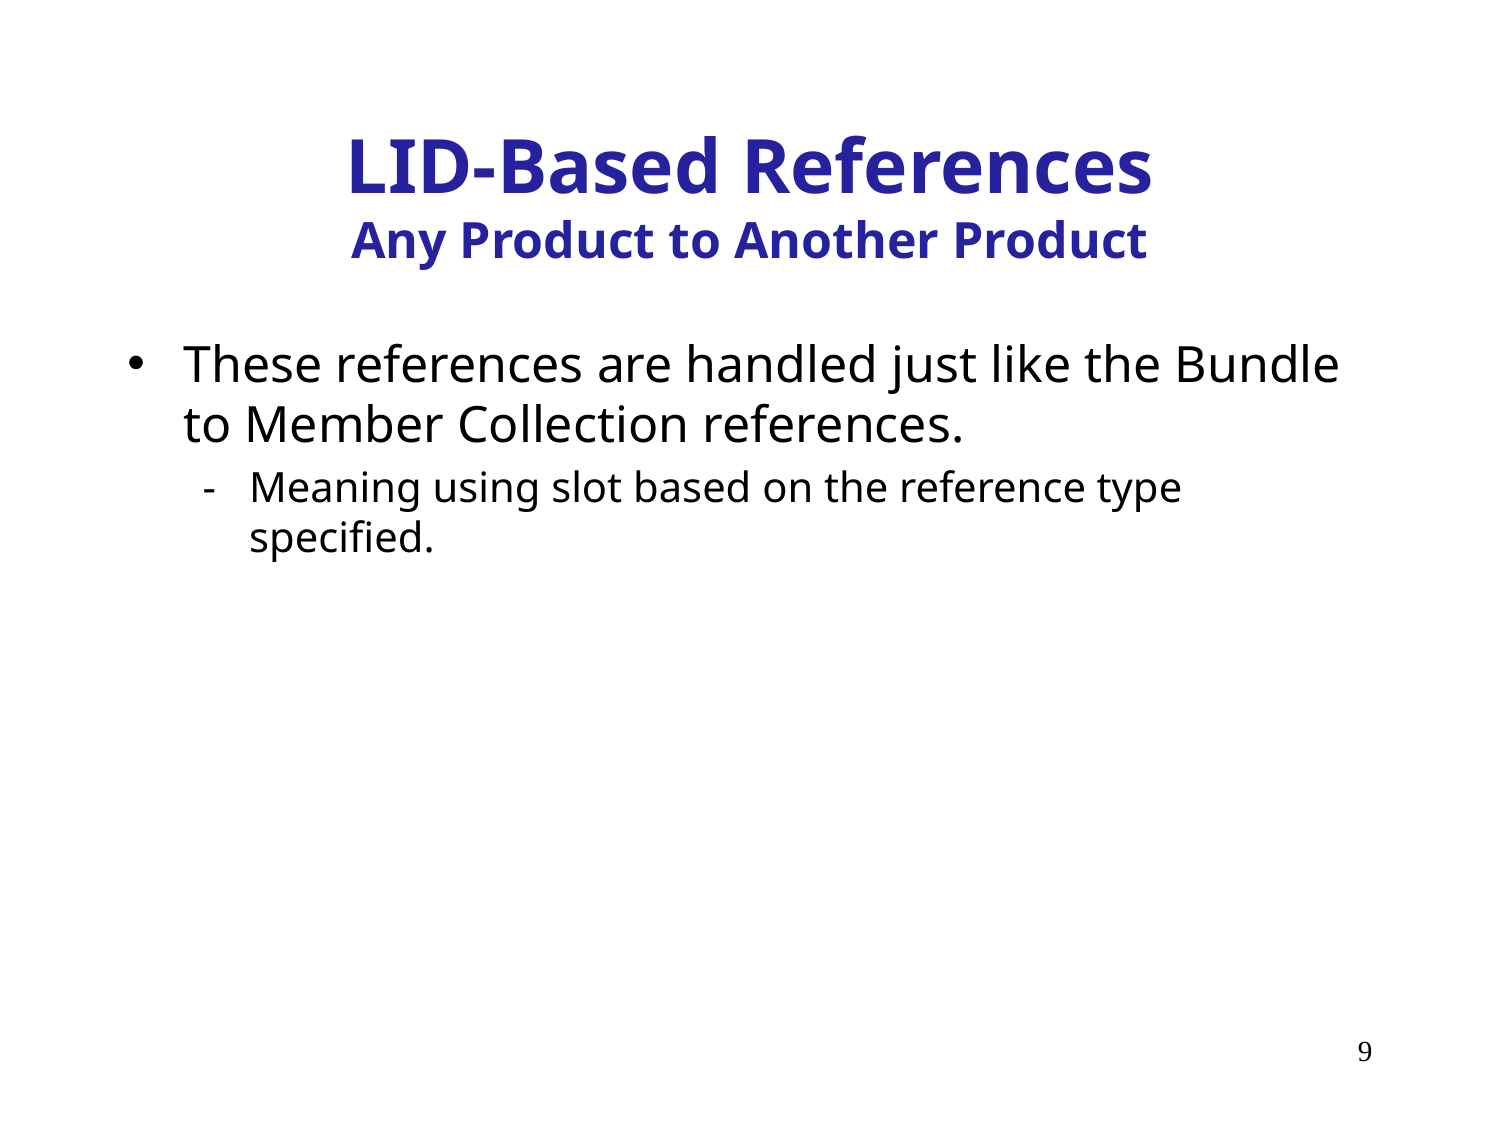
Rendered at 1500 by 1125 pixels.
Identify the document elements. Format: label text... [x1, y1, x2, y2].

title LID-Based References Any Product to Another Product [112, 99, 1388, 288]
list These references are handled just like the Bundle to Member Collection references. Meaning using slot based on the reference type specified. [112, 324, 1388, 1001]
slide_number 9 [1074, 1024, 1388, 1101]
